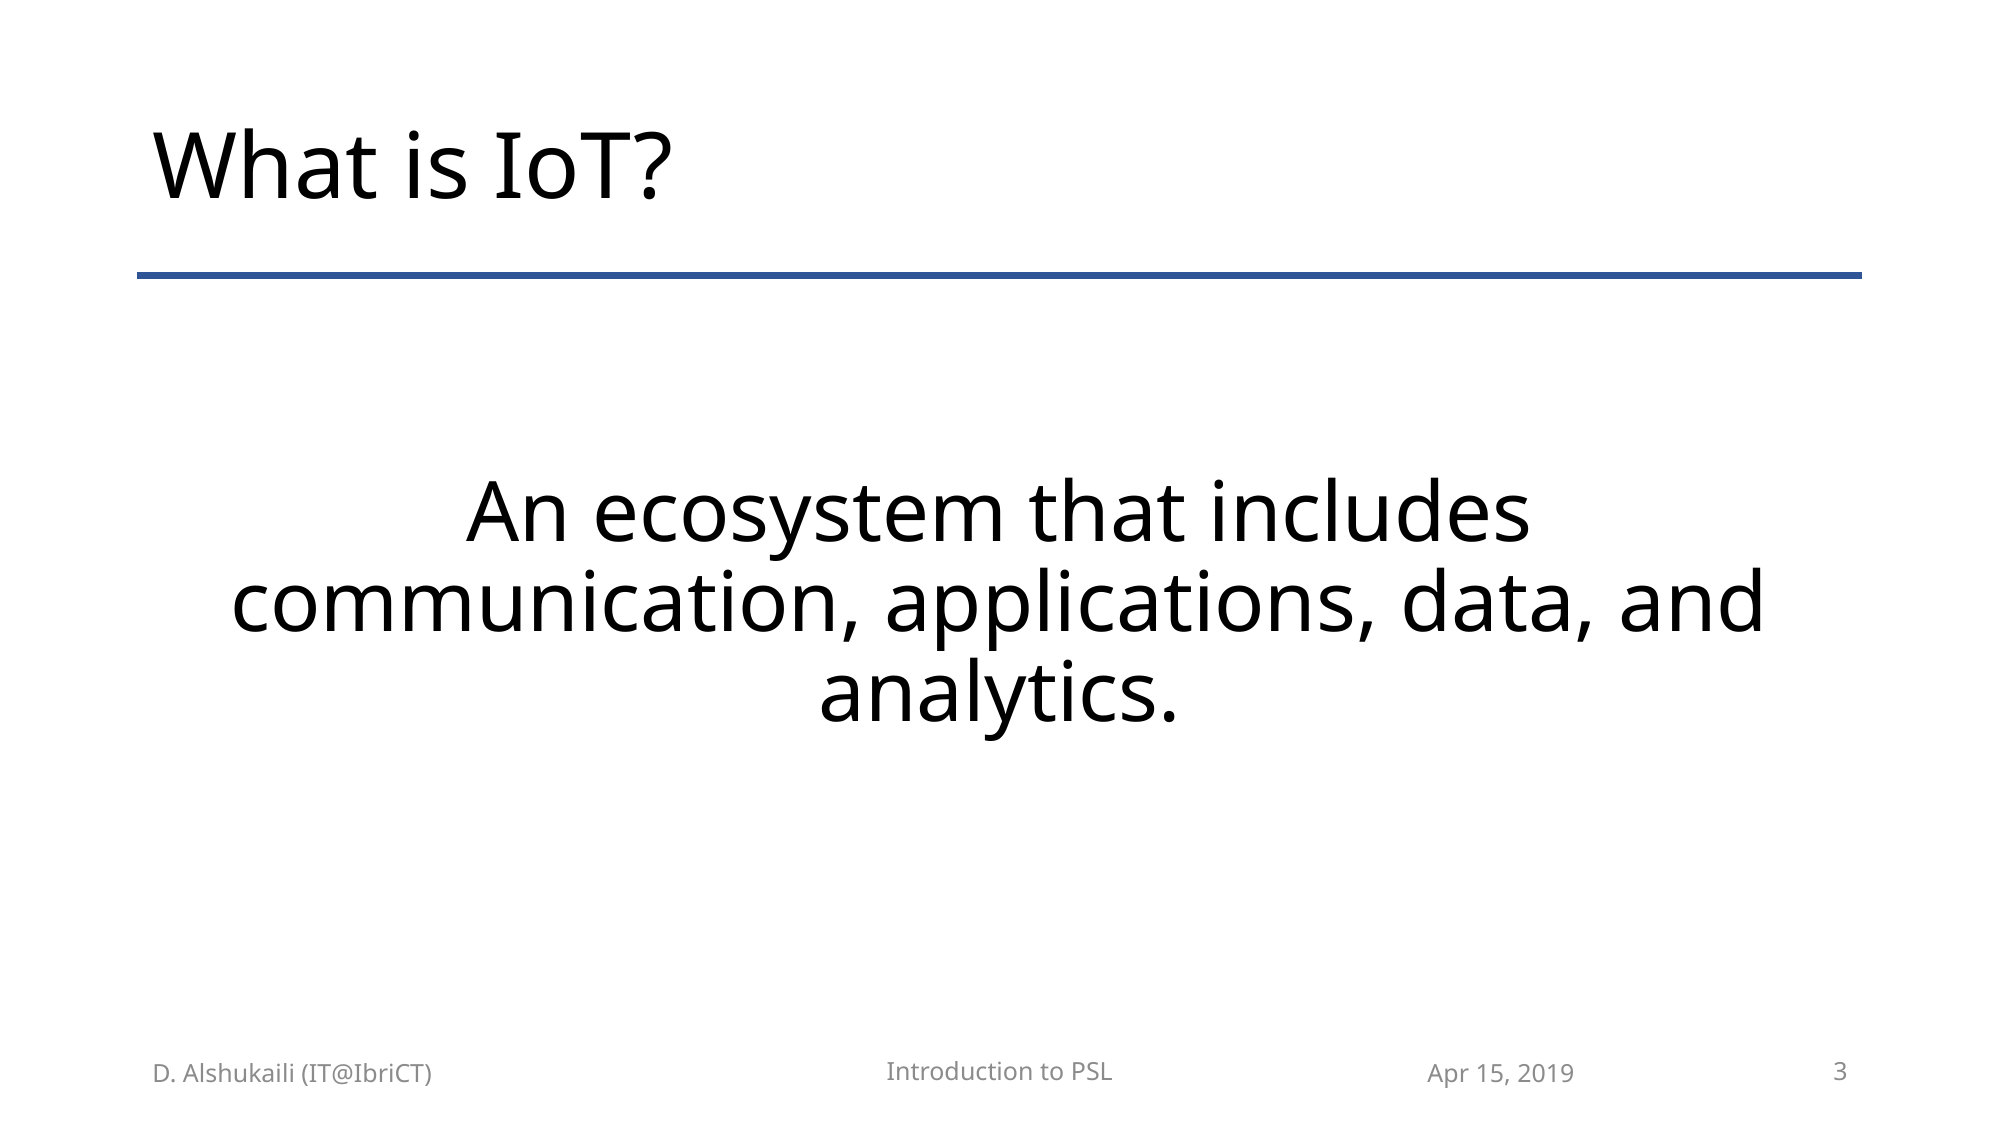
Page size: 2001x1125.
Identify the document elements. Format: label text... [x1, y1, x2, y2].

title What is IoT? [137, 59, 1863, 278]
list An ecosystem that includes communication, applications, data, and analytics. [137, 443, 1863, 766]
footer Introduction to PSL [662, 1042, 1338, 1103]
slide_number 3 [1412, 1042, 1863, 1103]
